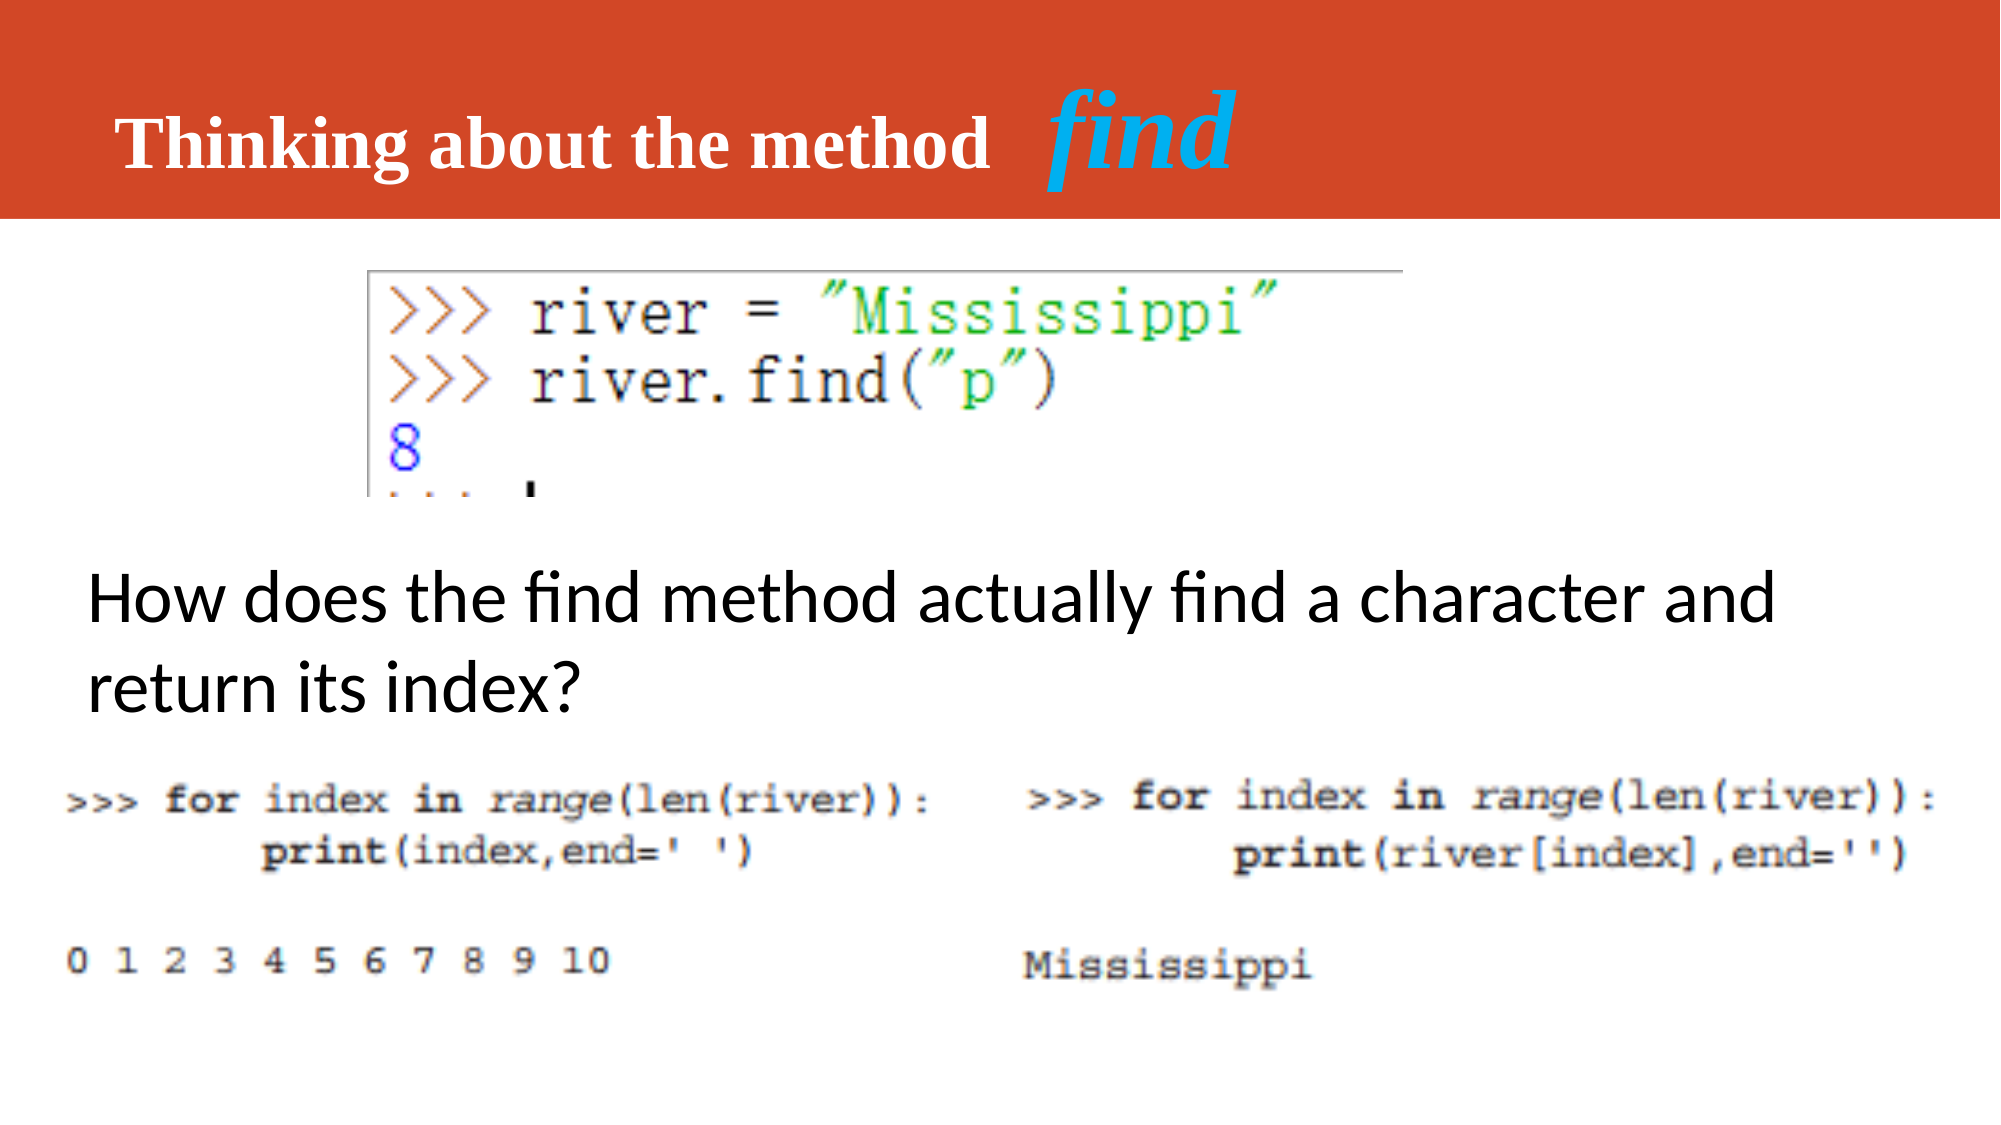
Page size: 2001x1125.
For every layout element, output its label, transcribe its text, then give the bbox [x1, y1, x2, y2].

picture [0, 766, 952, 1007]
title Thinking about the method find [99, 0, 1863, 199]
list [367, 270, 1403, 497]
picture [986, 718, 1965, 1030]
text_box How does the find method actually find a character and return its index? [72, 540, 1863, 736]
